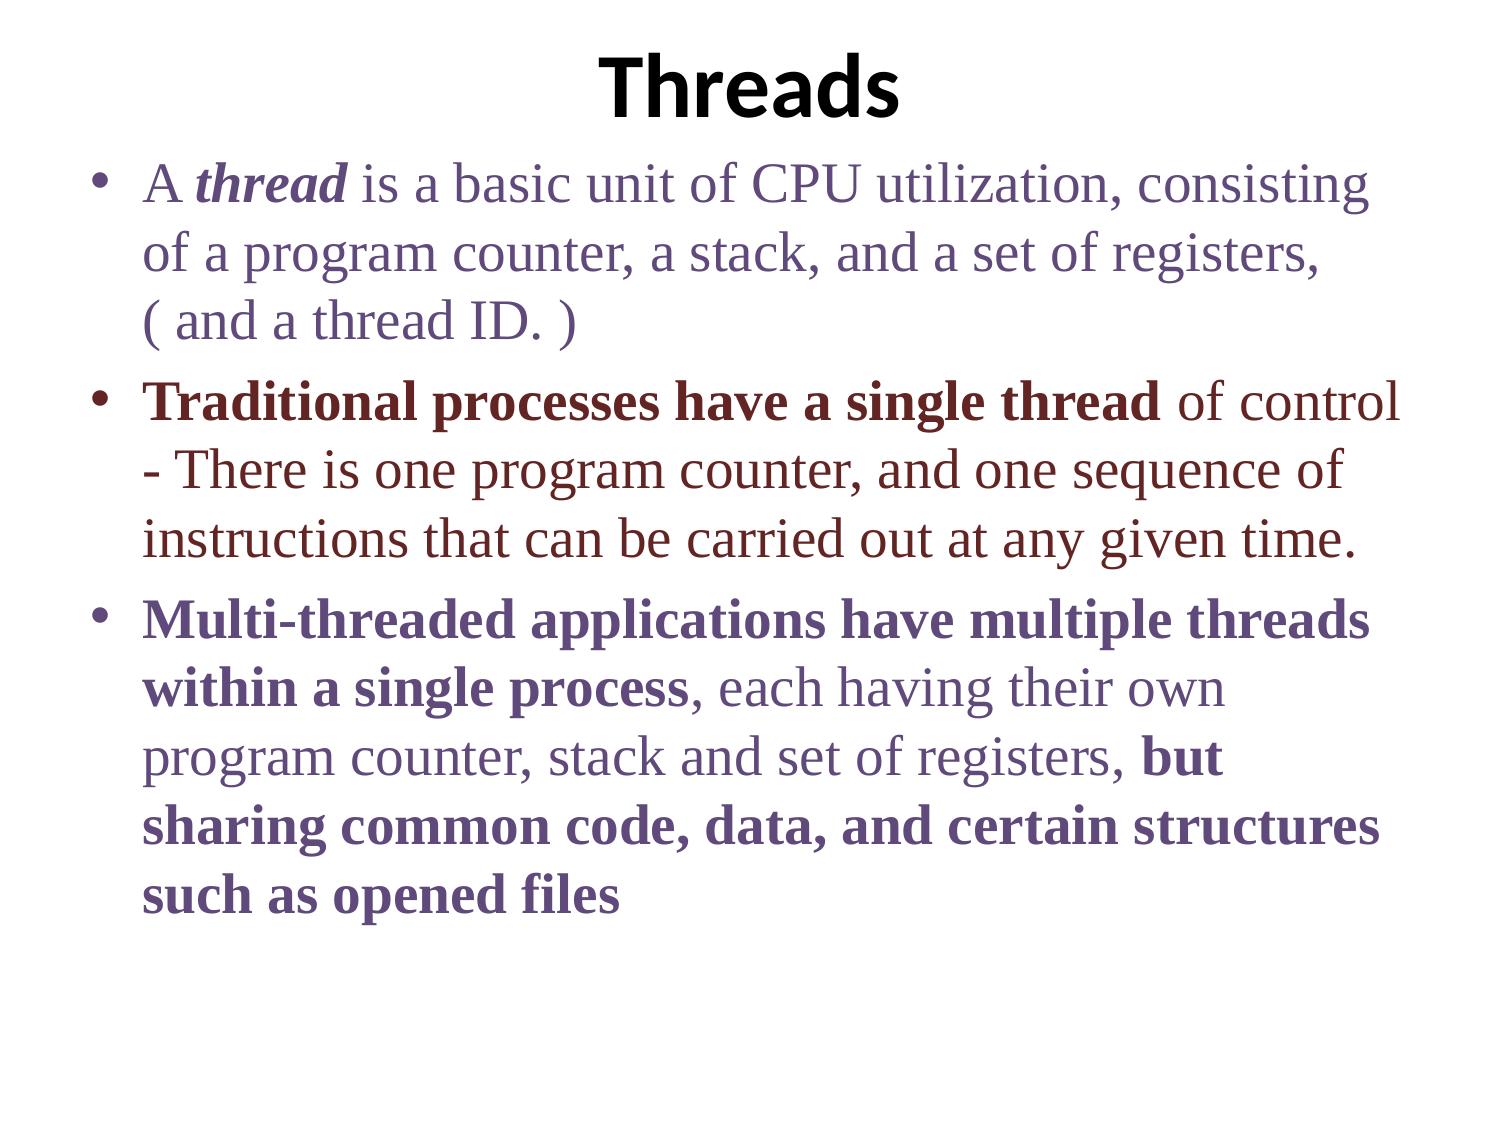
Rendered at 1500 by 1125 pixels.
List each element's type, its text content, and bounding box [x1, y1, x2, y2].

title Threads [75, 0, 1425, 137]
list A thread is a basic unit of CPU utilization, consisting of a program counter, a stack, and a set of registers, ( and a thread ID. ) Traditional processes have a single thread of control - There is one program counter, and one sequence of instructions that can be carried out at any given time. Multi-threaded applications have multiple threads within a single process, each having their own program counter, stack and set of registers, but sharing common code, data, and certain structures such as opened files [75, 137, 1425, 1005]
